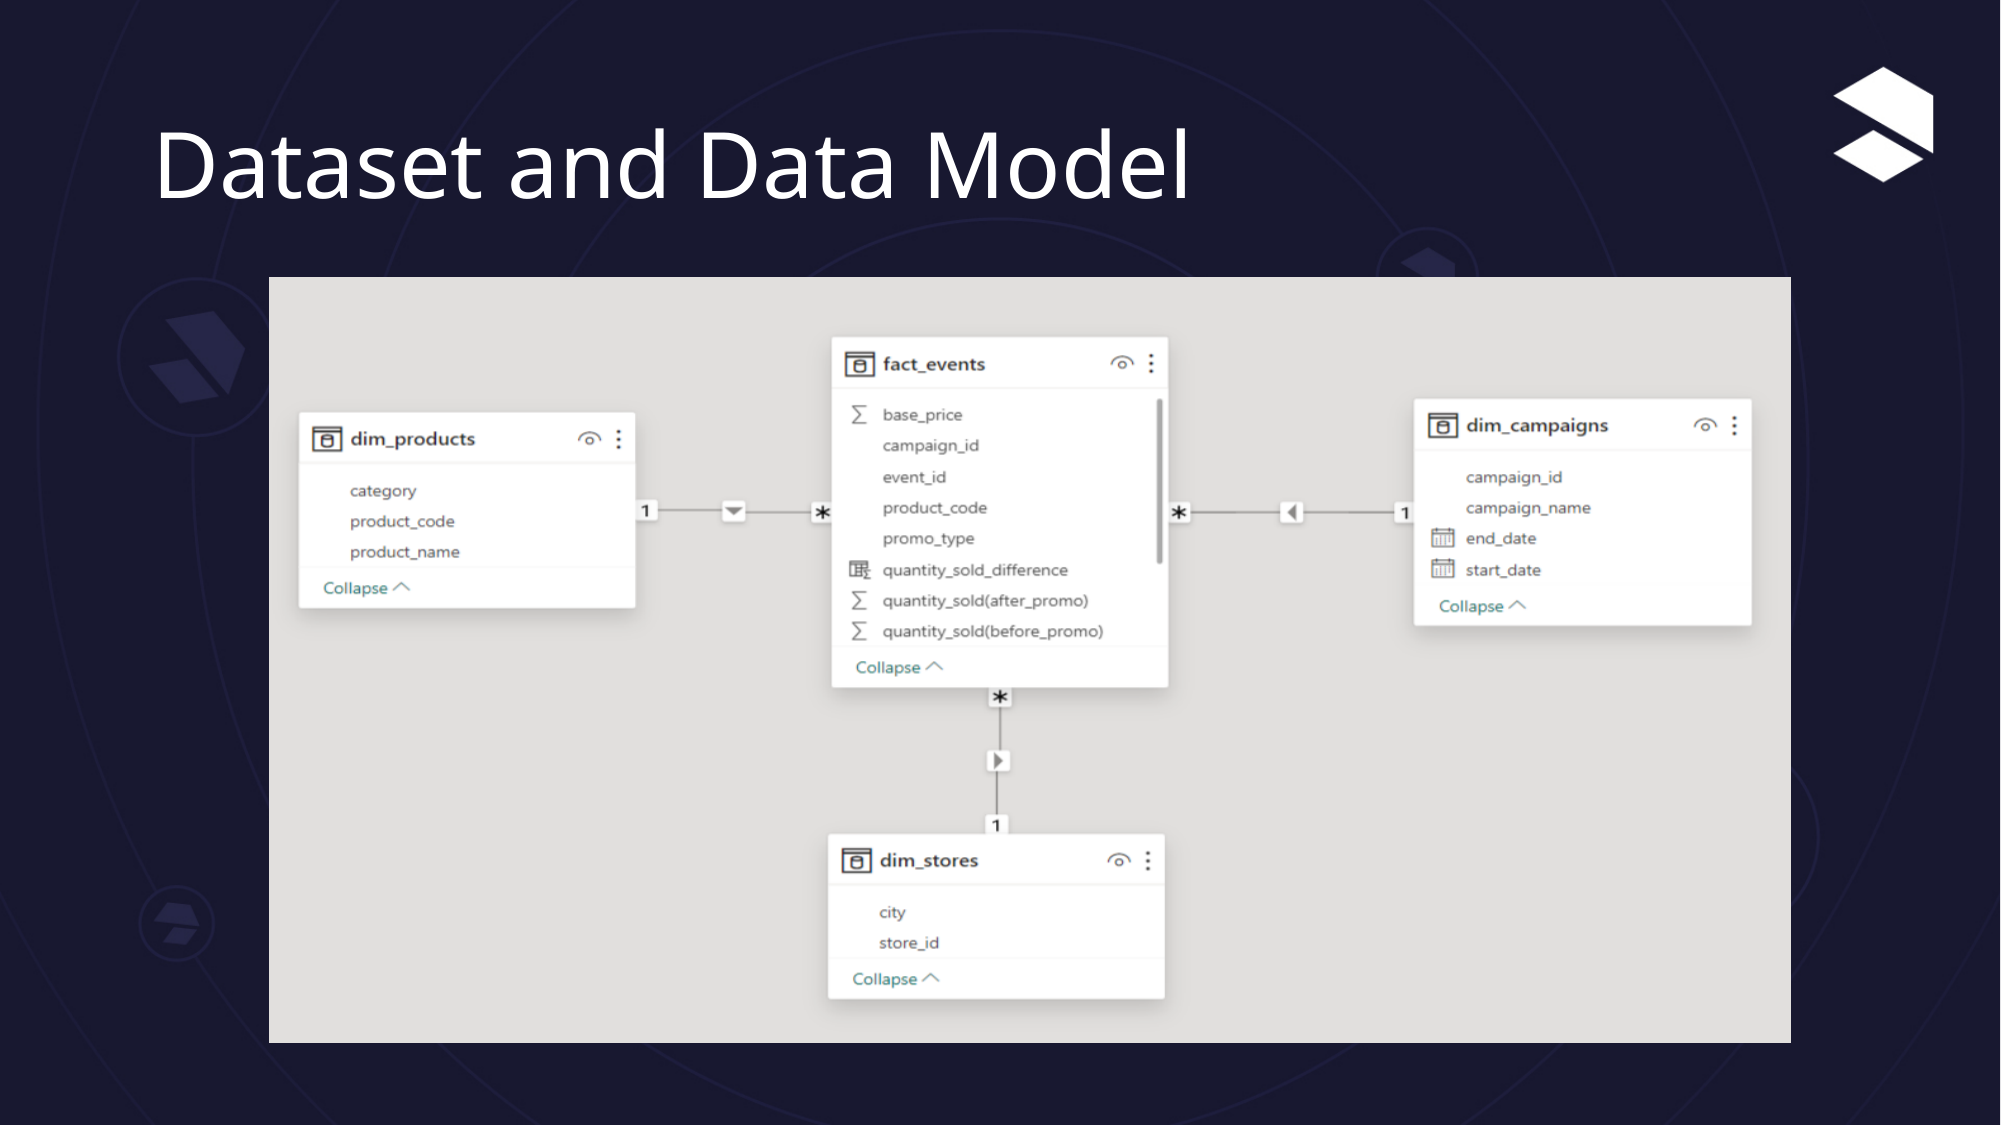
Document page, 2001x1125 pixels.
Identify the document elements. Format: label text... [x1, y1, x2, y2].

title Dataset and Data Model [137, 59, 1863, 278]
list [269, 277, 1791, 1043]
picture [0, 0, 2001, 1125]
